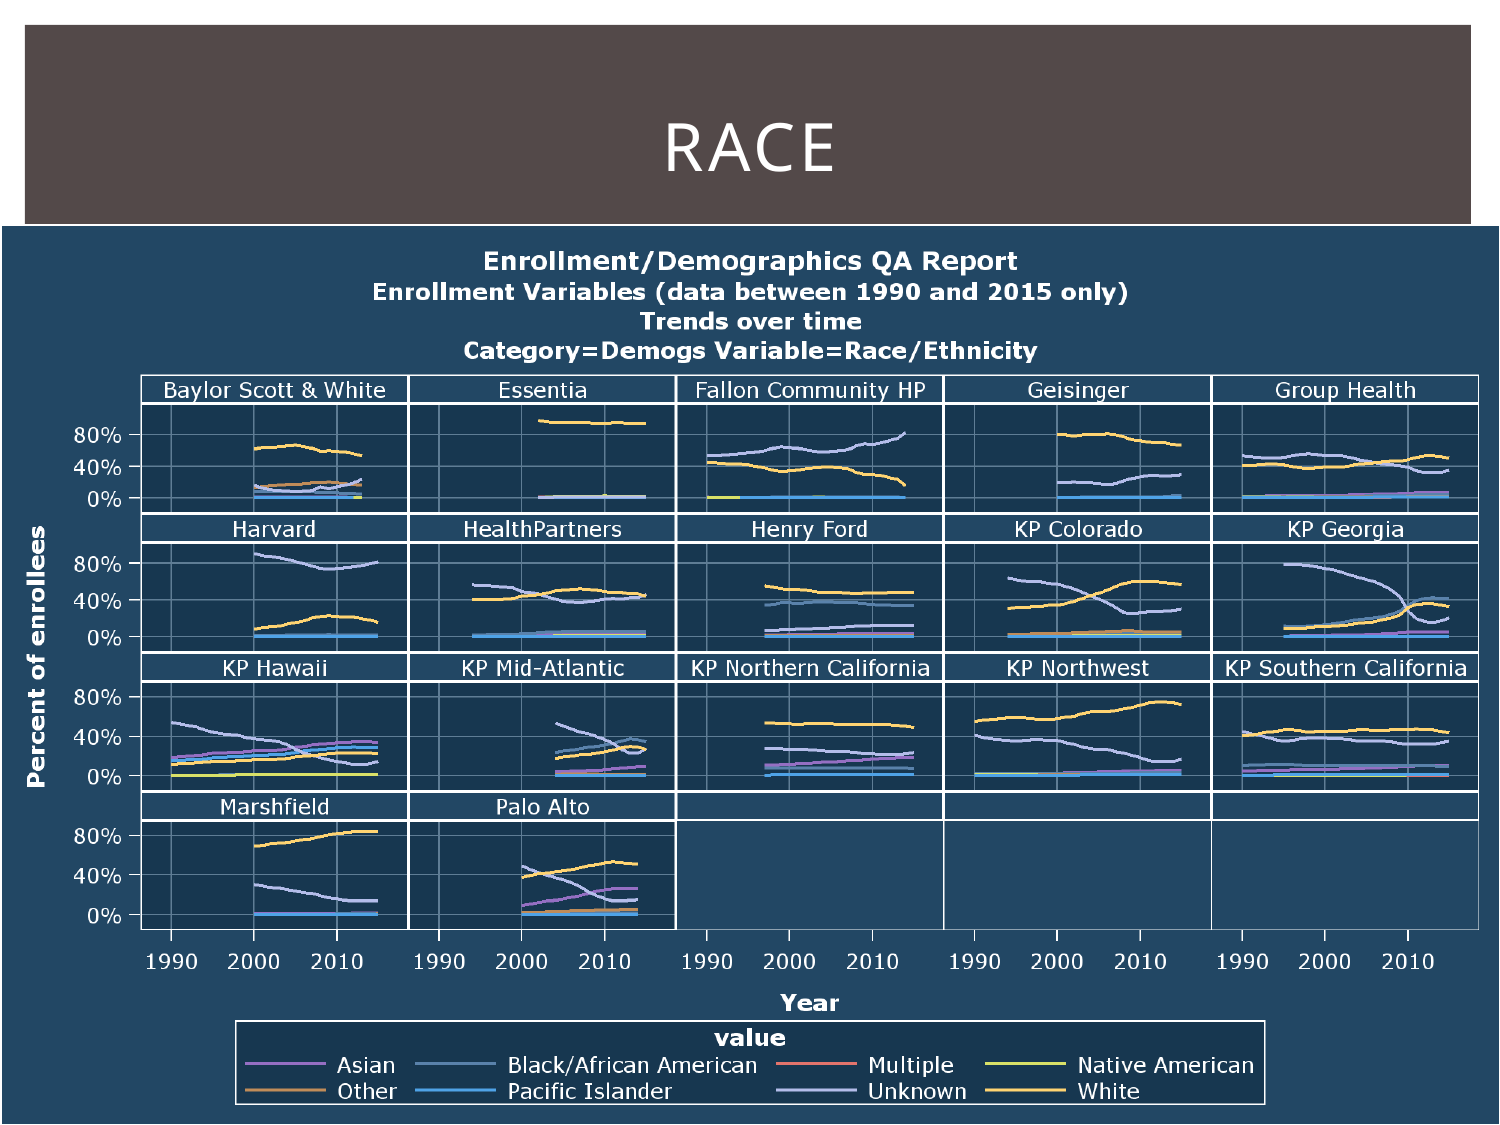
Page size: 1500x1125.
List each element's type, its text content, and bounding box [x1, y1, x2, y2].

picture [0, 224, 1500, 1125]
title Race [62, 58, 1438, 224]
